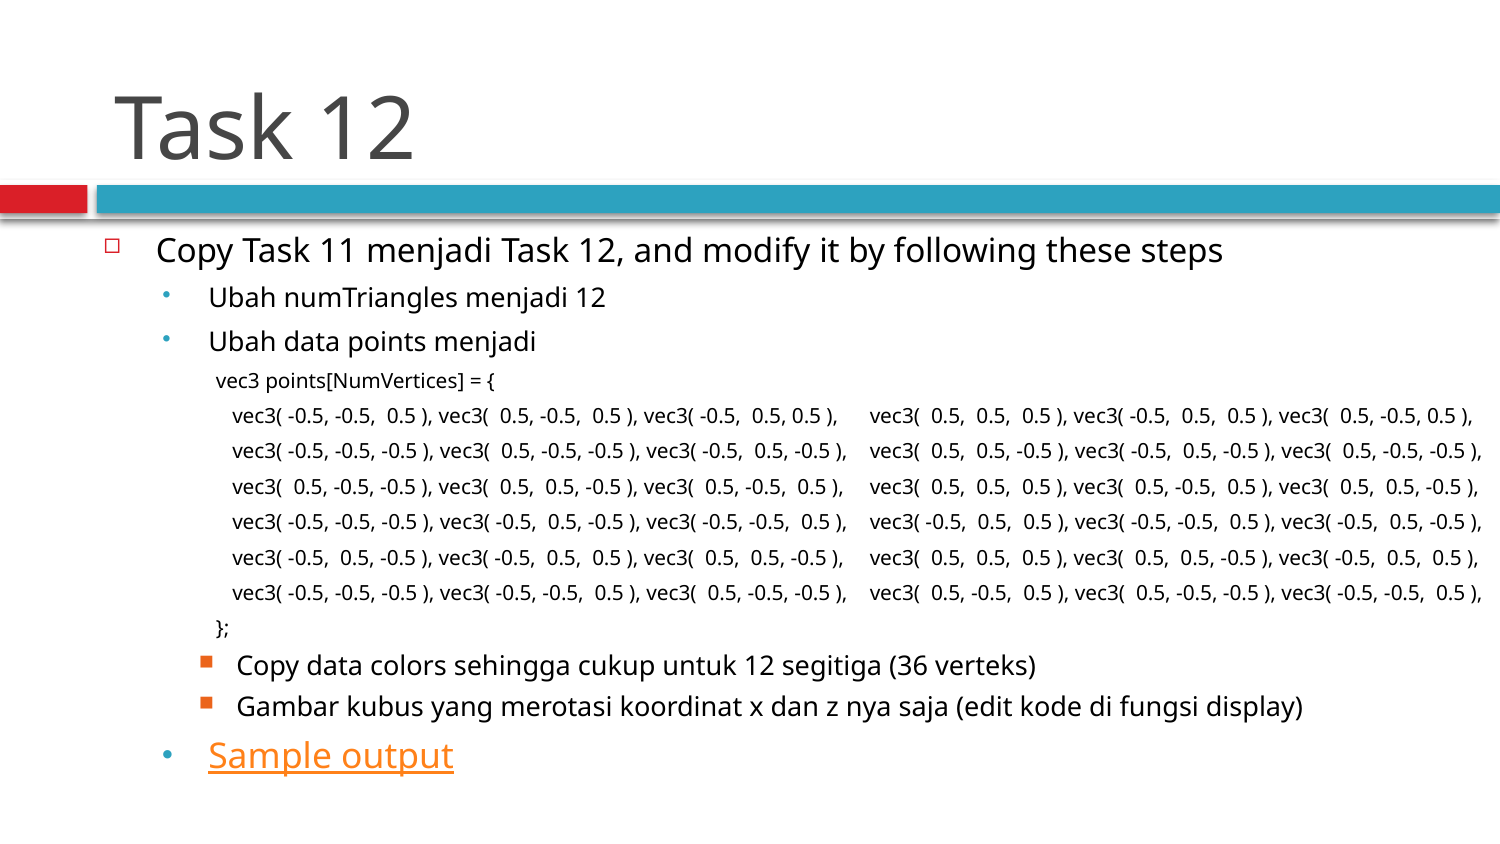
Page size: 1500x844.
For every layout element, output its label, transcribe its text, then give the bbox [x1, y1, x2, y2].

list Copy Task 11 menjadi Task 12, and modify it by following these steps Ubah numTriangles menjadi 12 Ubah data points menjadi vec3 points[NumVertices] = { vec3( -0.5, -0.5, 0.5 ), vec3( 0.5, -0.5, 0.5 ), vec3( -0.5, 0.5, 0.5 ), vec3( 0.5, 0.5, 0.5 ), vec3( -0.5, 0.5, 0.5 ), vec3( 0.5, -0.5, 0.5 ), vec3( -0.5, -0.5, -0.5 ), vec3( 0.5, -0.5, -0.5 ), vec3( -0.5, 0.5, -0.5 ), vec3( 0.5, 0.5, -0.5 ), vec3( -0.5, 0.5, -0.5 ), vec3( 0.5, -0.5, -0.5 ), vec3( 0.5, -0.5, -0.5 ), vec3( 0.5, 0.5, -0.5 ), vec3( 0.5, -0.5, 0.5 ), vec3( 0.5, 0.5, 0.5 ), vec3( 0.5, -0.5, 0.5 ), vec3( 0.5, 0.5, -0.5 ), vec3( -0.5, -0.5, -0.5 ), vec3( -0.5, 0.5, -0.5 ), vec3( -0.5, -0.5, 0.5 ), vec3( -0.5, 0.5, 0.5 ), vec3( -0.5, -0.5, 0.5 ), vec3( -0.5, 0.5, -0.5 ), vec3( -0.5, 0.5, -0.5 ), vec3( -0.5, 0.5, 0.5 ), vec3( 0.5, 0.5, -0.5 ), vec3( 0.5, 0.5, 0.5 ), vec3( 0.5, 0.5, -0.5 ), vec3( -0.5, 0.5, 0.5 ), vec3( -0.5, -0.5, -0.5 ), vec3( -0.5, -0.5, 0.5 ), vec3( 0.5, -0.5, -0.5 ), vec3( 0.5, -0.5, 0.5 ), vec3( 0.5, -0.5, -0.5 ), vec3( -0.5, -0.5, 0.5 ), }; Copy data colors sehingga cukup untuk 12 segitiga (36 verteks) Gambar kubus yang merotasi koordinat x dan z nya saja (edit kode di fungsi display) Sample output [88, 221, 1500, 760]
title Task 12 [99, 19, 1438, 185]
